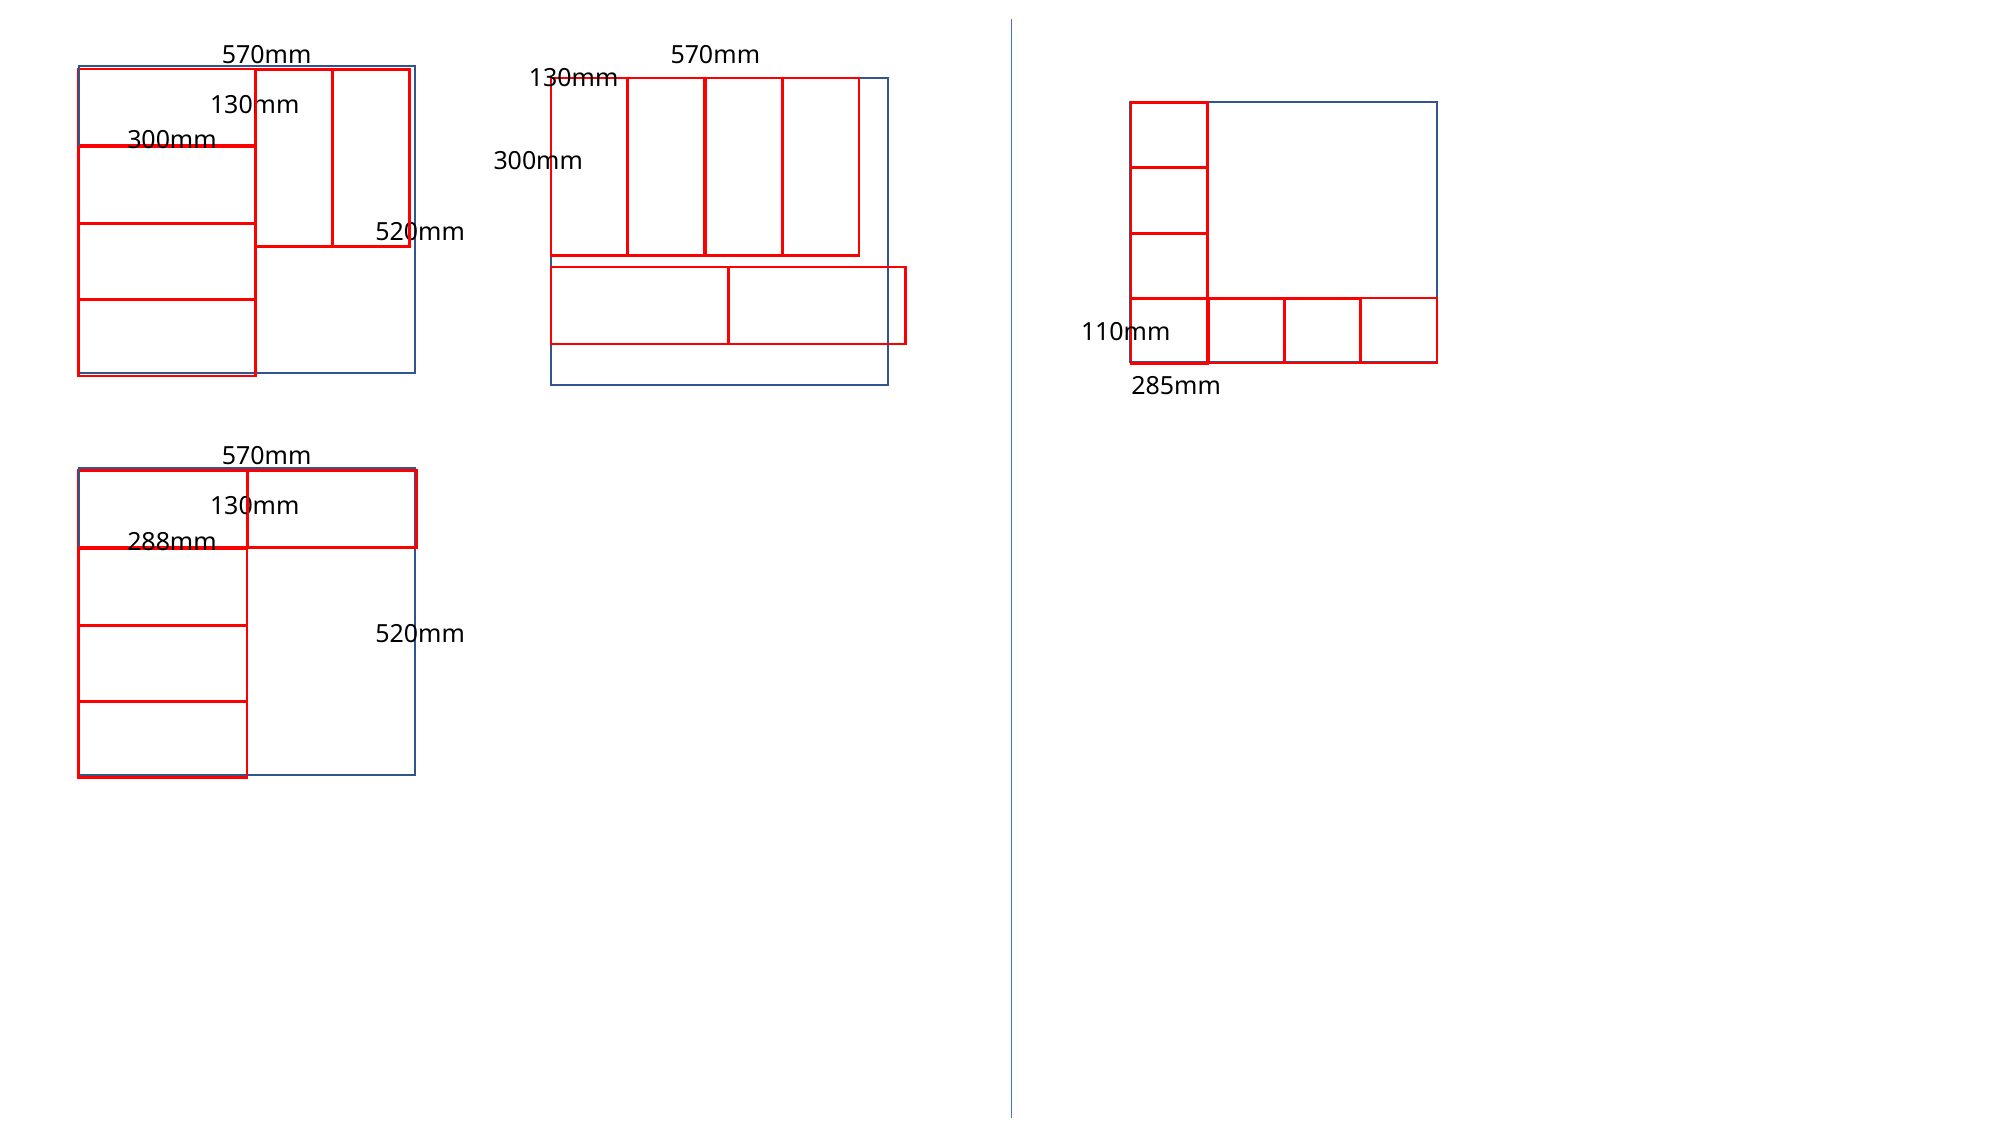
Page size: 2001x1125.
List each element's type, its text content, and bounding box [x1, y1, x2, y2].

text_box [1359, 297, 1438, 364]
text_box [1130, 234, 1209, 299]
text_box [327, 65, 416, 208]
text_box [705, 77, 781, 256]
text_box 570mm [655, 30, 776, 76]
text_box [1283, 297, 1359, 364]
text_box [1130, 299, 1207, 364]
text_box [727, 266, 906, 345]
text_box 520mm [360, 609, 480, 655]
text_box [1130, 102, 1209, 169]
text_box [550, 266, 727, 345]
text_box 300mm [112, 116, 232, 161]
text_box [1130, 169, 1209, 234]
text_box 130mm [195, 80, 255, 126]
text_box [332, 68, 410, 248]
text_box [78, 146, 255, 222]
text_box [247, 469, 417, 548]
text_box [255, 68, 332, 248]
text_box 130mm [195, 482, 247, 528]
text_box [550, 100, 627, 256]
text_box [627, 77, 705, 256]
text_box 300mm [478, 137, 598, 182]
text_box [257, 248, 416, 374]
text_box [550, 77, 889, 266]
text_box [1207, 297, 1283, 364]
text_box 570mm [207, 30, 327, 76]
text_box [78, 547, 248, 624]
text_box [78, 65, 255, 146]
text_box 570mm [207, 432, 327, 478]
text_box [78, 298, 257, 377]
text_box [248, 548, 416, 776]
text_box [78, 467, 247, 547]
text_box [78, 624, 248, 700]
text_box [781, 77, 860, 256]
text_box [78, 700, 248, 779]
text_box 288mm [112, 517, 232, 563]
text_box [550, 345, 889, 386]
text_box 110mm [1066, 308, 1186, 353]
text_box 520mm [360, 208, 480, 253]
text_box 285mm [1116, 361, 1236, 407]
text_box 130mm [514, 54, 634, 100]
text_box [1129, 101, 1438, 308]
text_box [78, 222, 257, 298]
